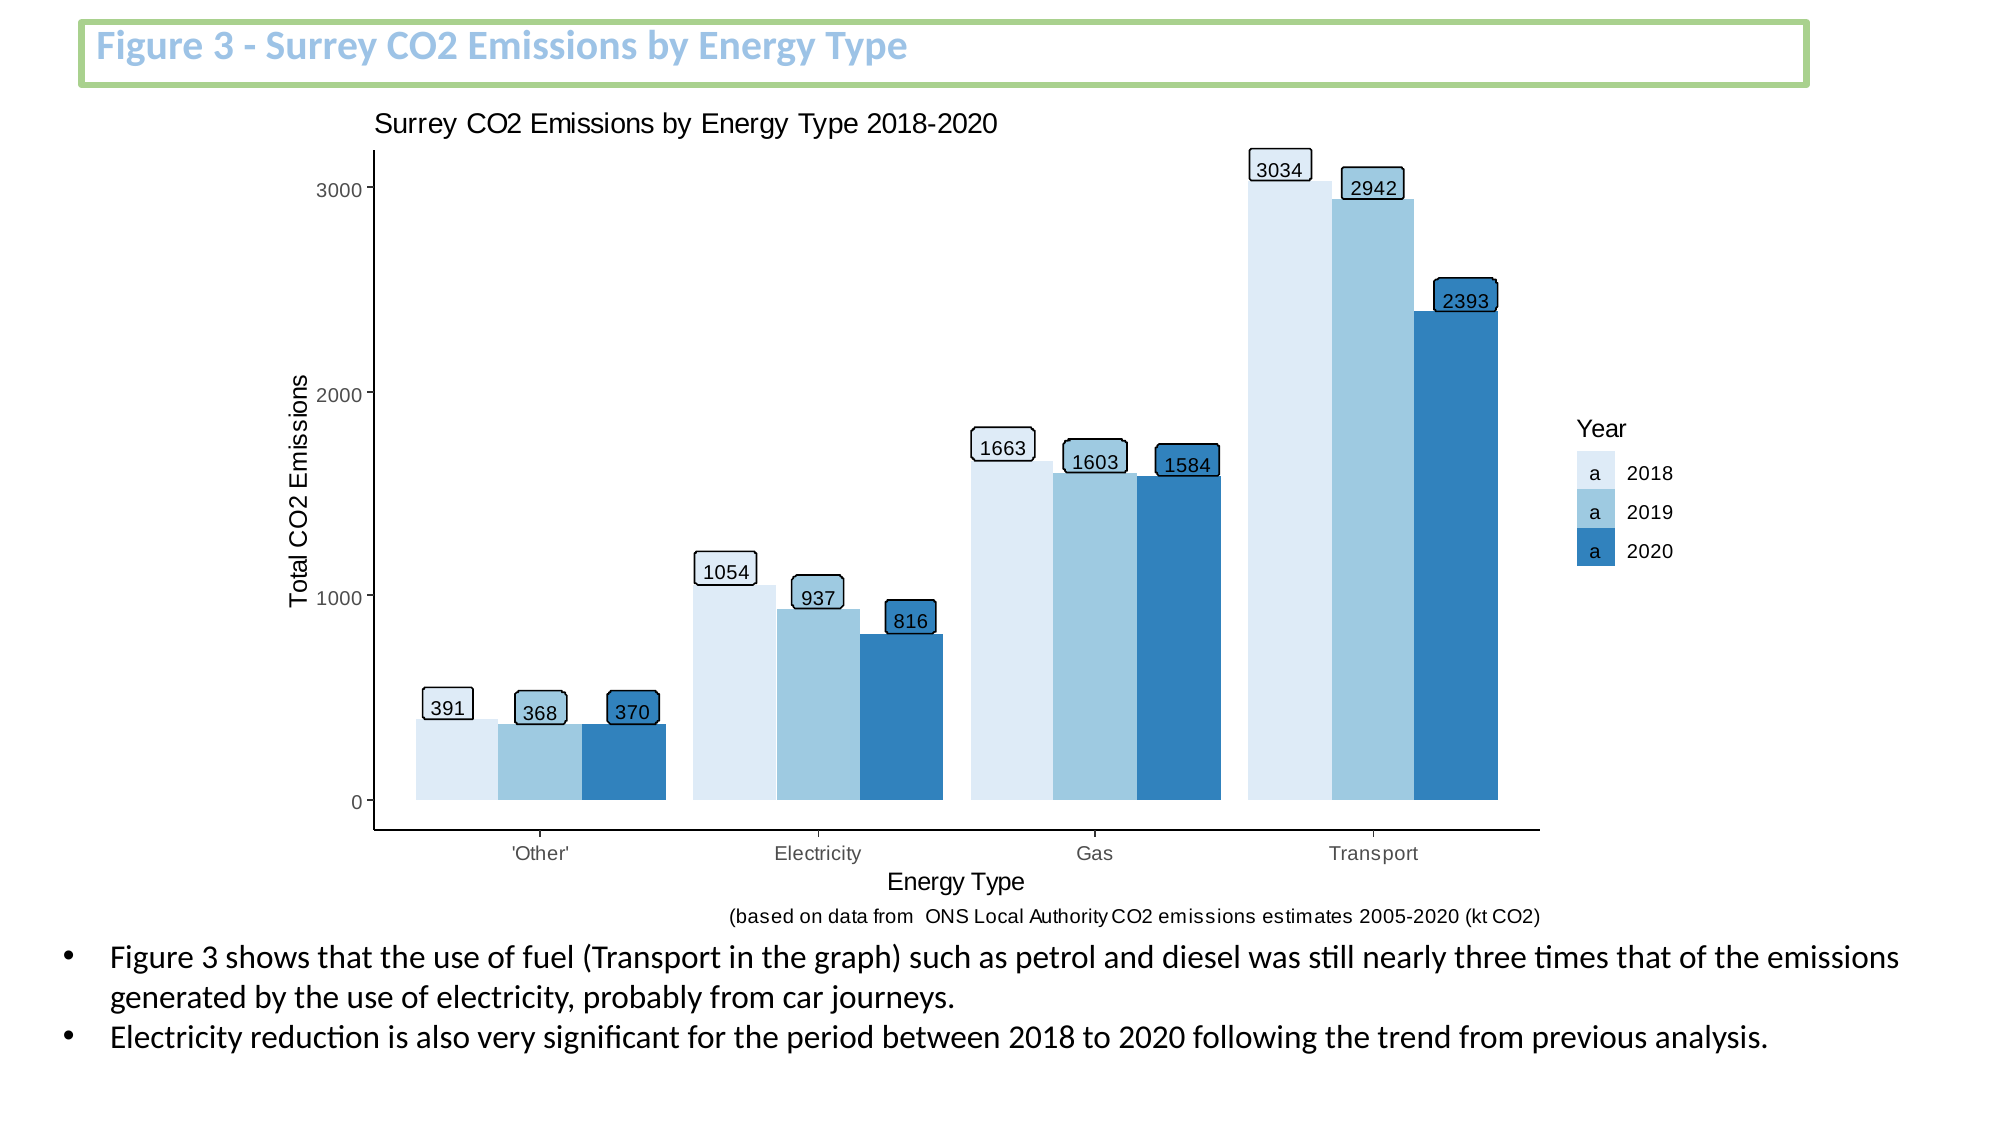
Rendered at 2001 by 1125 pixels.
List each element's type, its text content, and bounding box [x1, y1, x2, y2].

text_box Figure 3 shows that the use of fuel (Transport in the graph) such as petrol and diesel was still nearly three times that of the emissions generated by the use of electricity, probably from car journeys. Electricity reduction is also very significant for the period between 2018 to 2020 following the trend from previous analysis. [48, 927, 1925, 1063]
text_box Figure 3 - Surrey CO2 Emissions by Energy Type [81, 22, 1807, 85]
picture [273, 98, 1700, 947]
